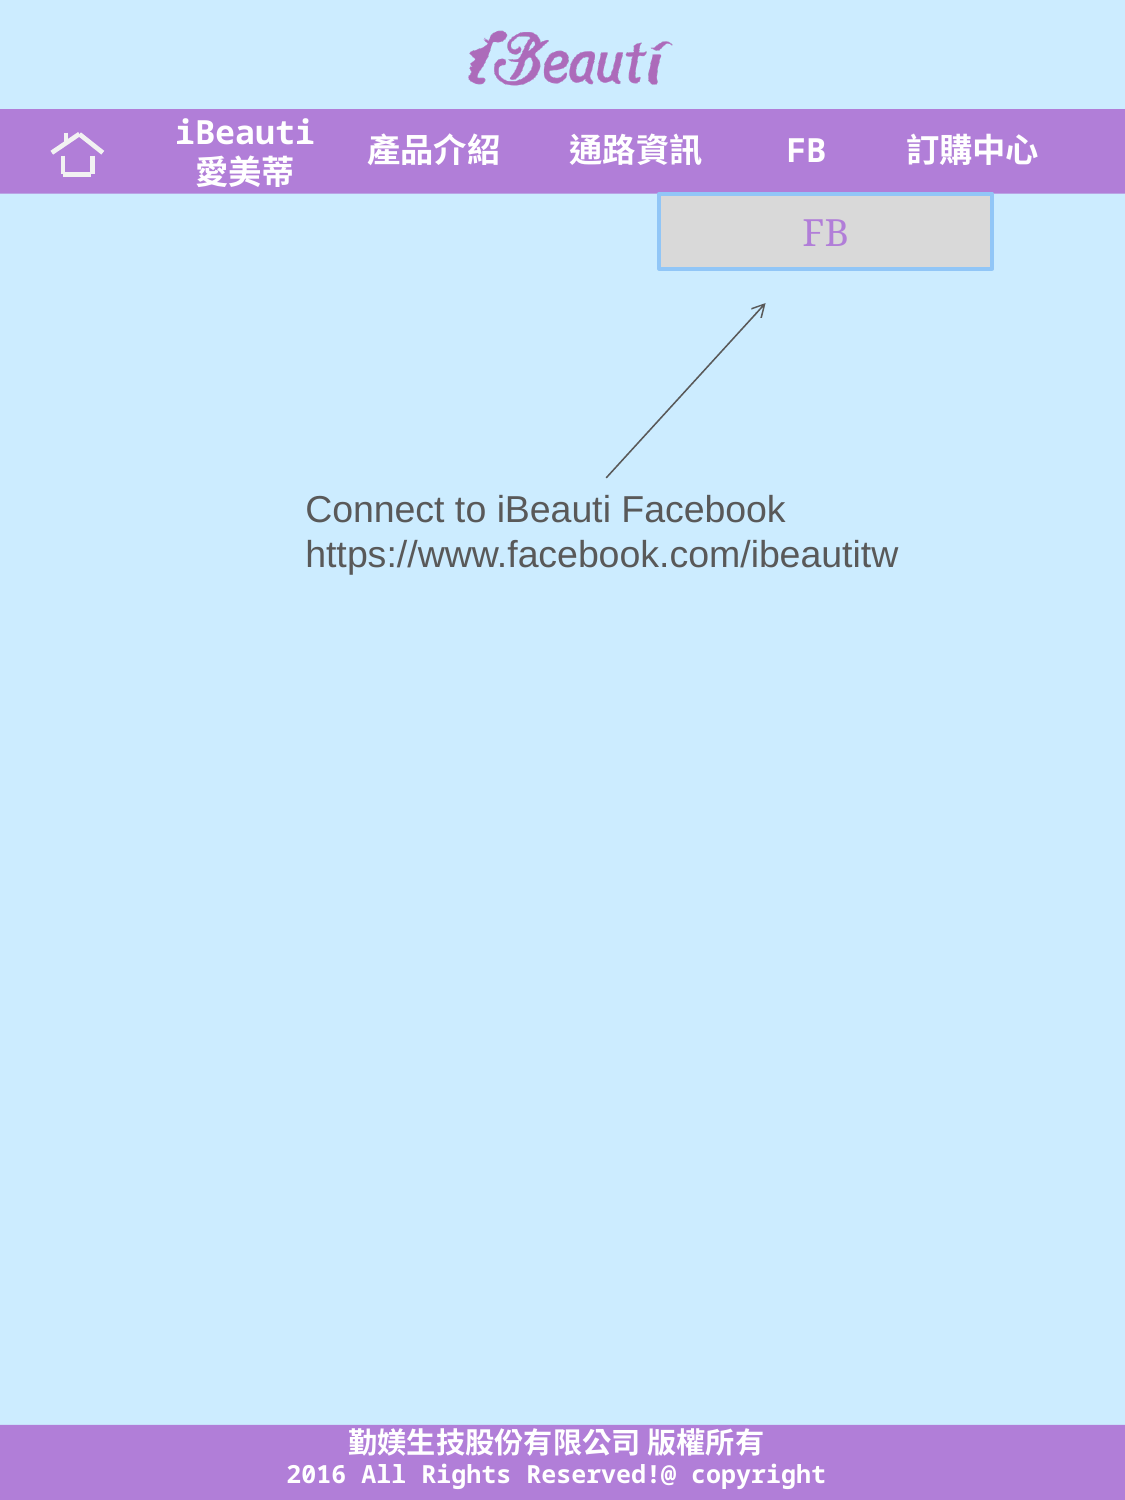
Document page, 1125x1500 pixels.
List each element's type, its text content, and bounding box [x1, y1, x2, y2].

text_box Connect to iBeauti Facebook https://www.facebook.com/ibeautitw [290, 477, 1086, 583]
text_box [0, 196, 1125, 1423]
text_box 勤媄生技股份有限公司 版權所有 2016 All Rights Reserved!@ copyright [215, 1416, 898, 1497]
text_box [0, 107, 1125, 196]
text_box 通路資訊 [546, 108, 716, 189]
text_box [51, 132, 104, 175]
text_box FB [716, 108, 882, 189]
text_box FB [657, 192, 994, 271]
picture [434, 21, 696, 92]
text_box 產品介紹 [343, 108, 525, 189]
text_box iBeauti 愛美蒂 [155, 111, 336, 192]
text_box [605, 302, 766, 479]
text_box [0, 0, 1125, 107]
text_box 訂購中心 [882, 108, 1063, 189]
text_box [0, 1423, 1125, 1500]
